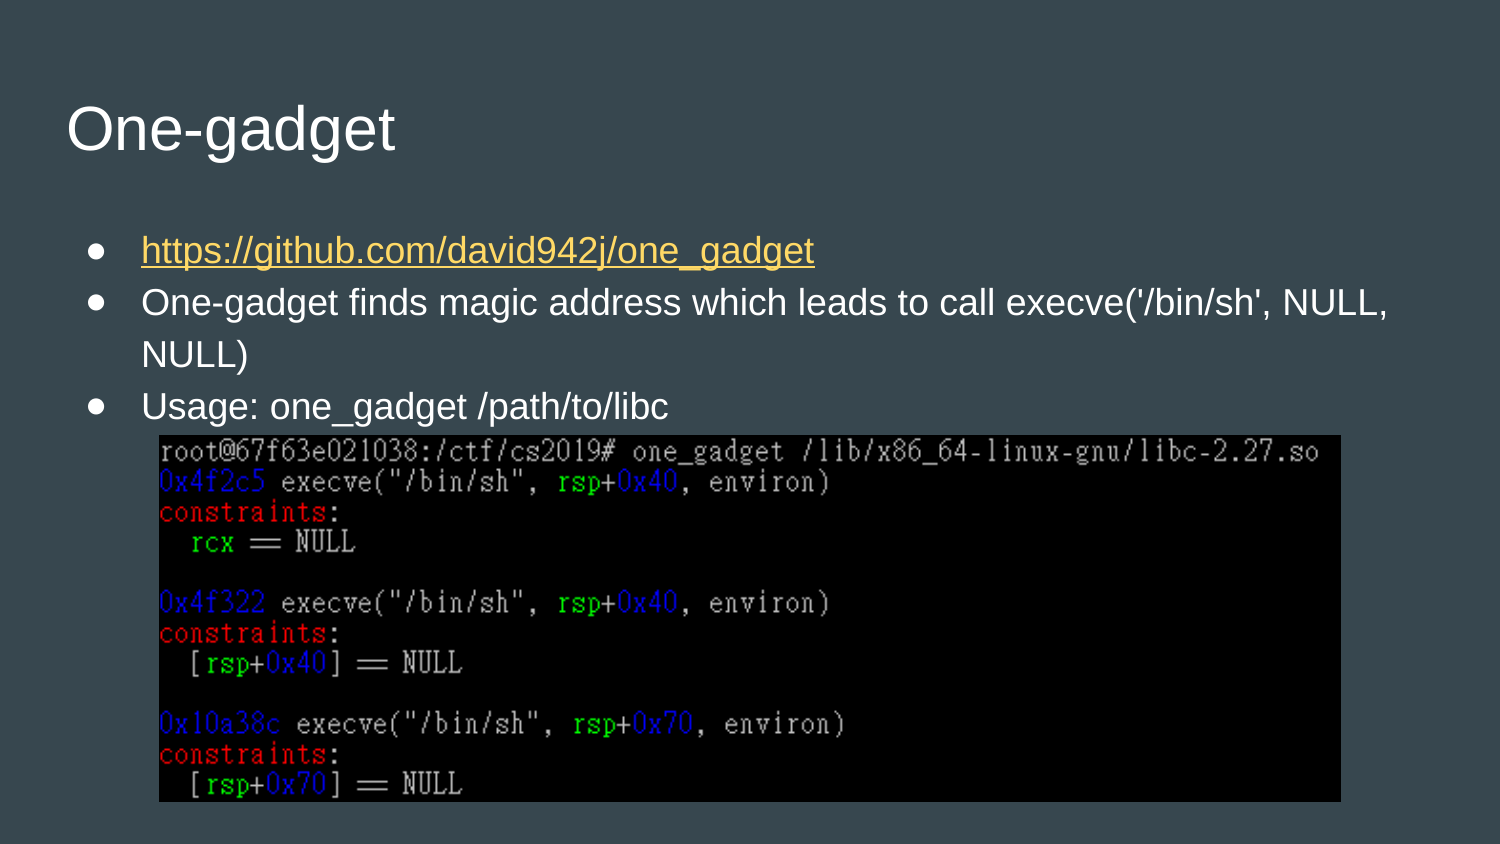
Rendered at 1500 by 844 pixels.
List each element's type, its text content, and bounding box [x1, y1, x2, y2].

picture [159, 435, 1341, 802]
list https://github.com/david942j/one_gadget One-gadget finds magic address which leads to call execve('/bin/sh', NULL, NULL) Usage: one_gadget /path/to/libc [51, 189, 1449, 750]
title One-gadget [51, 72, 1449, 167]
